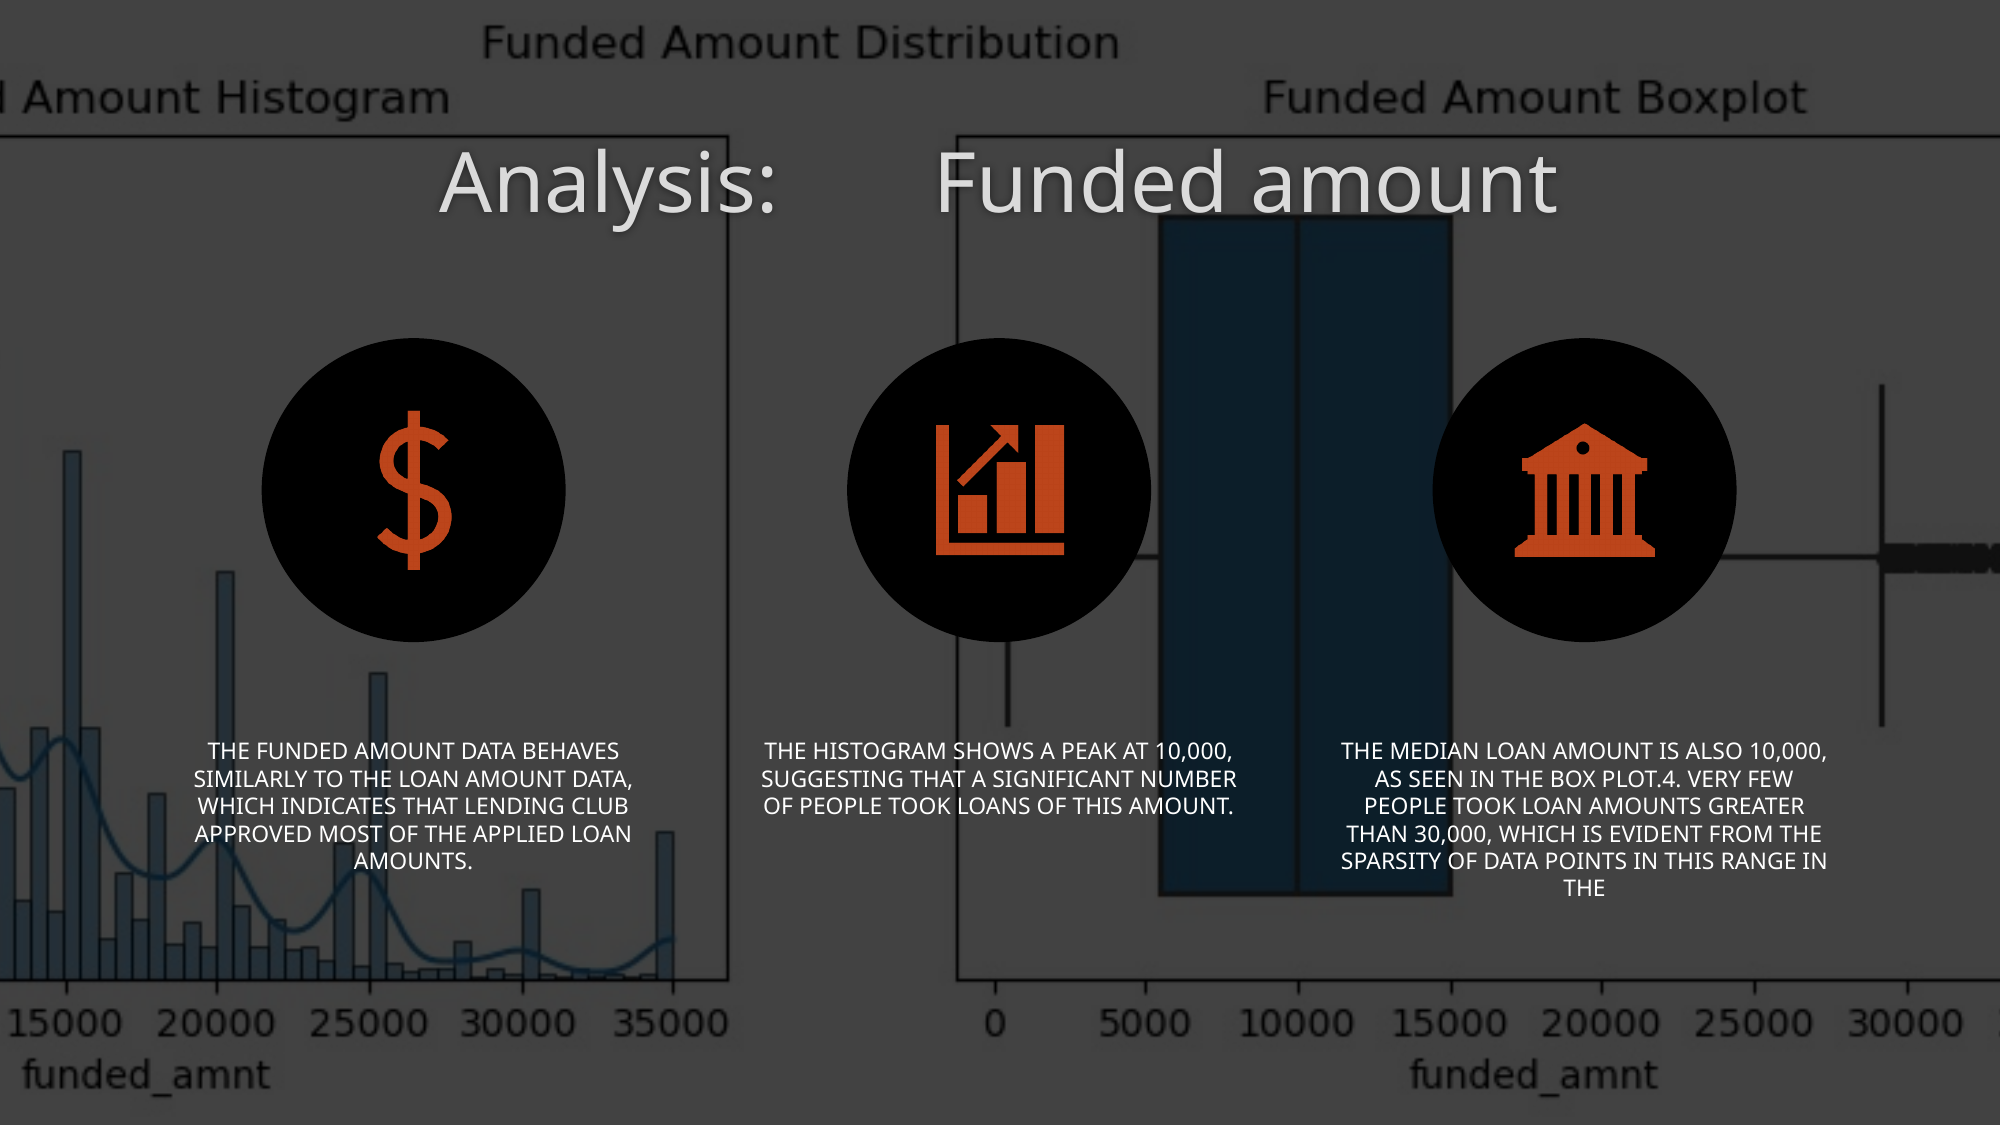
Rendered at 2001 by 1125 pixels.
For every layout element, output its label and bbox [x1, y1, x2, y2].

text_box [149, 283, 1849, 951]
picture [0, 0, 2000, 1125]
